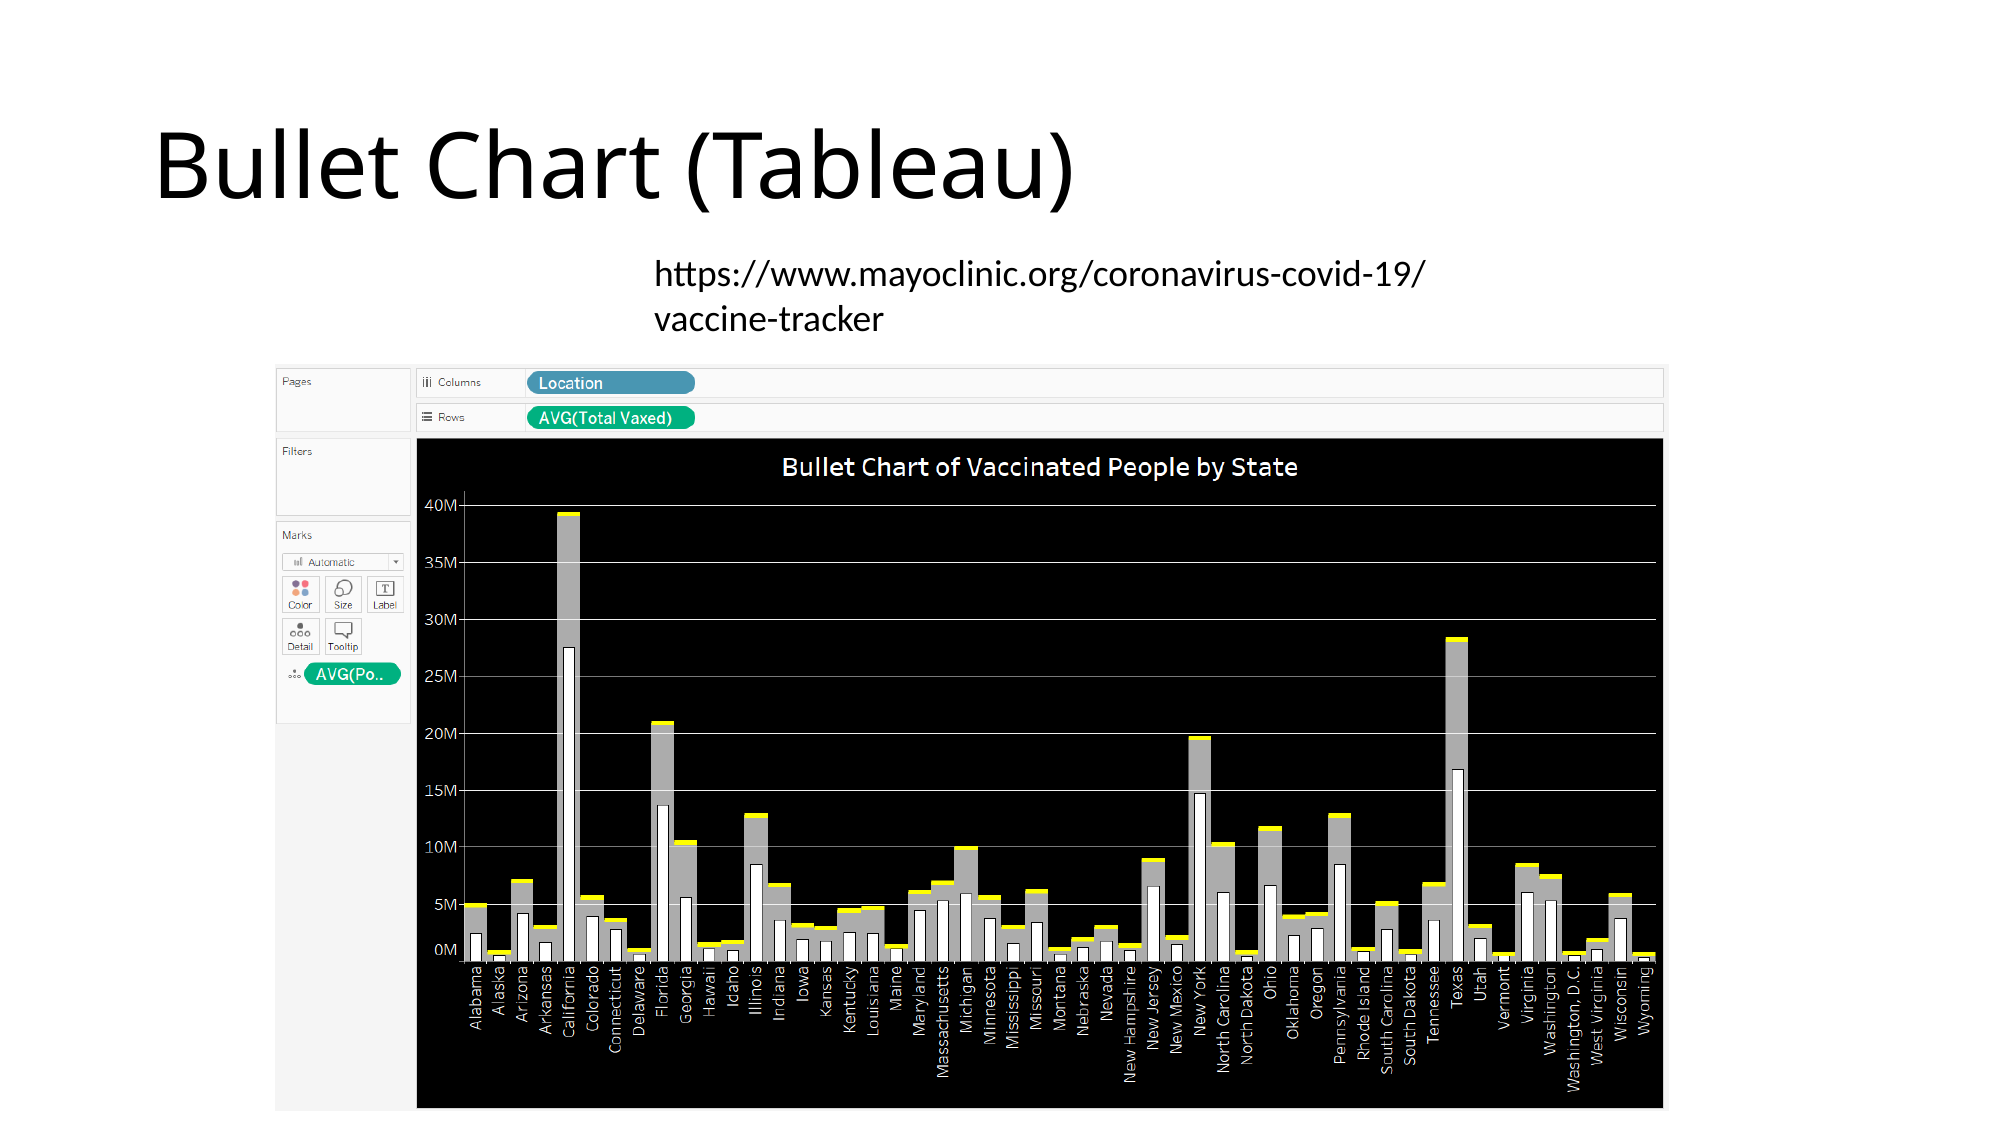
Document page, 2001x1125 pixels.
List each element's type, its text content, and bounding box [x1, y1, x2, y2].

text_box https://www.mayoclinic.org/coronavirus-covid-19/vaccine-tracker [639, 241, 1556, 347]
picture [274, 364, 1669, 1111]
title Bullet Chart (Tableau) [137, 59, 1863, 278]
